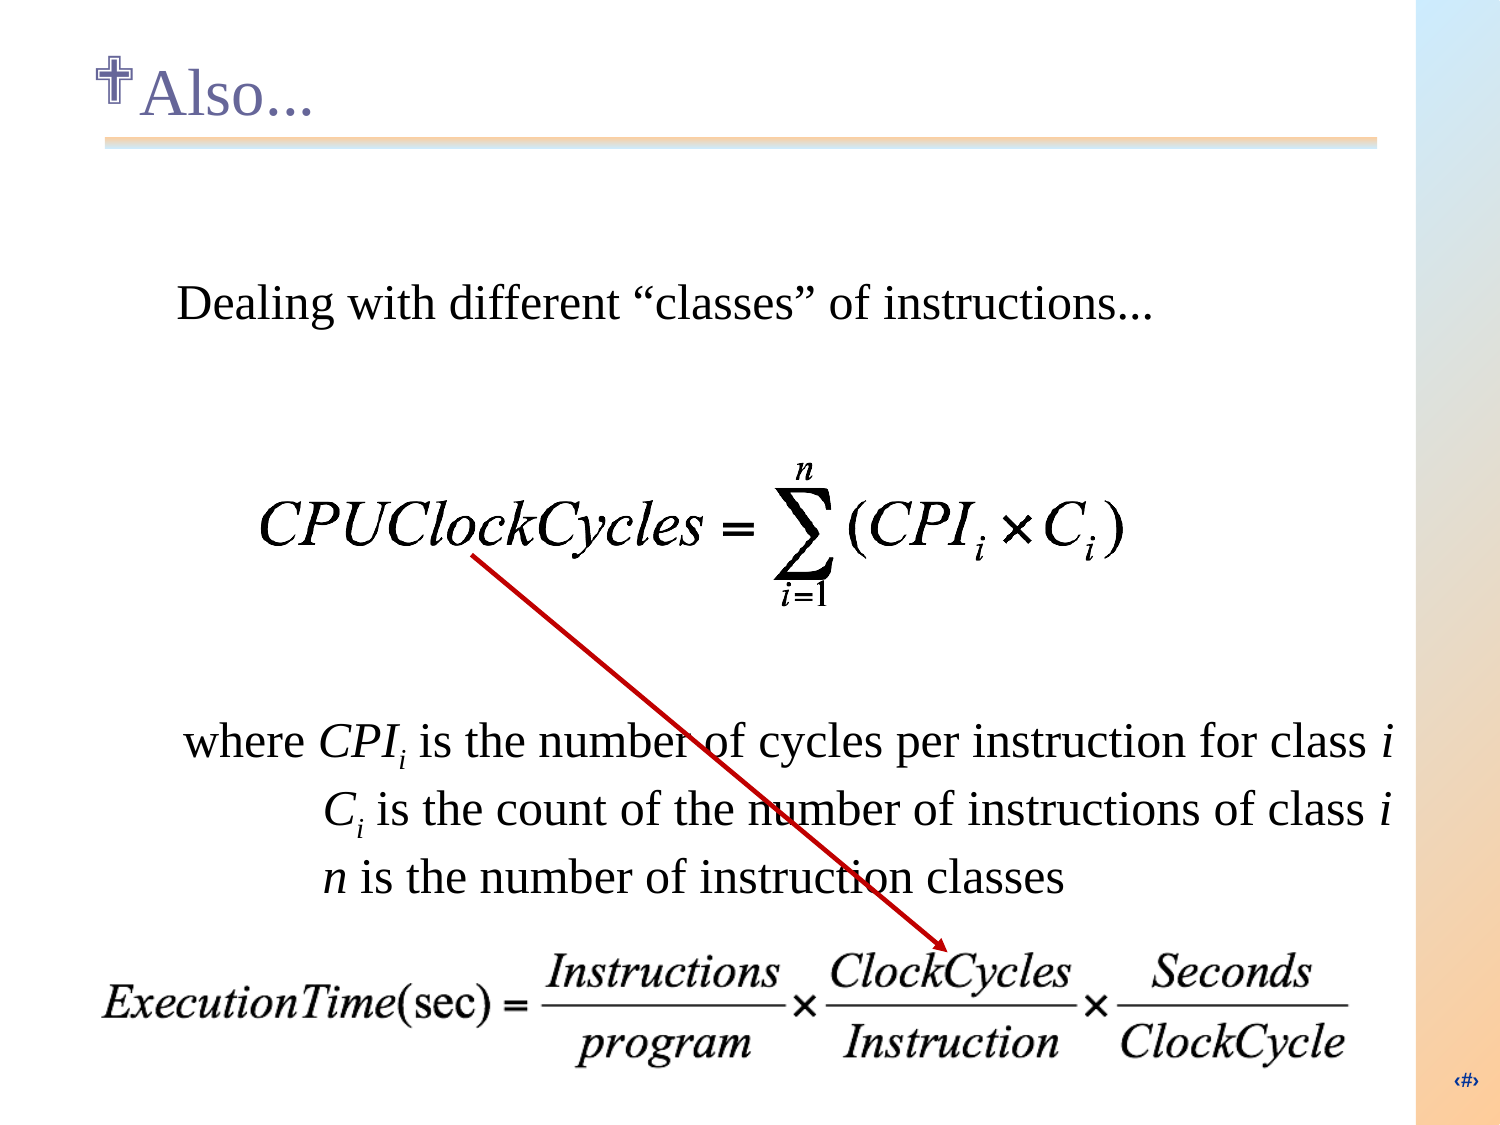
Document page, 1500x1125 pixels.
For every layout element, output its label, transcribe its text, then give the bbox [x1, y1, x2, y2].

text_box where CPIi is the number of cycles per instruction for class i Ci is the count of the number of instructions of class i n is the number of instruction classes [646, 699, 1403, 912]
picture [94, 940, 1358, 1077]
text_box where CPIi is the number of cycles per instruction for class i Ci is the count of the number of instructions of class i n is the number of instruction classes [175, 699, 897, 912]
text_box Dealing with different “classes” of instructions... [168, 262, 1163, 338]
title Also... [91, 25, 1368, 152]
picture [249, 437, 1136, 619]
